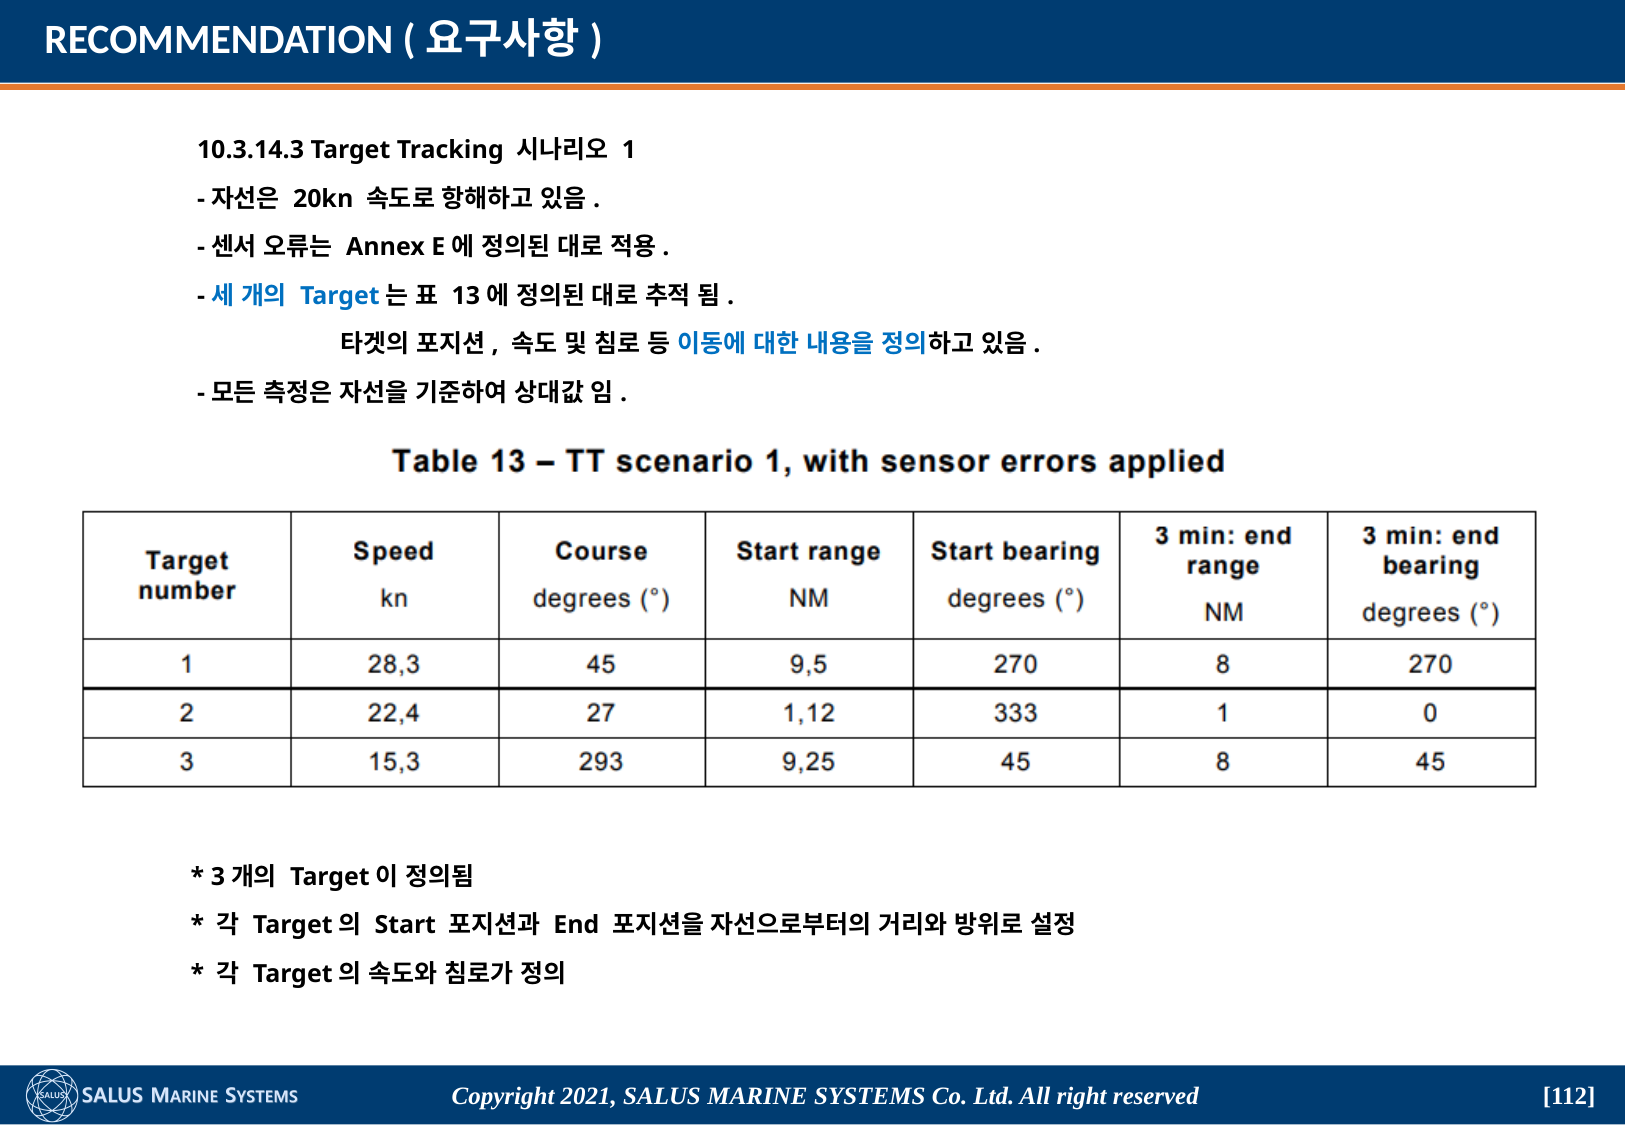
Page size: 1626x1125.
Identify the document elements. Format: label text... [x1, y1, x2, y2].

list 10.3.14.3 Target Tracking 시나리오 1 -자선은 20kn 속도로 항해하고 있음. -센서 오류는 Annex E에 정의된 대로 적용. -세 개의 Target는 표 13에 정의된 대로 추적 됨. 타겟의 포지션, 속도 및 침로 등 이동에 대한 내용을 정의하고 있음. -모든 측정은 자선을 기준하여 상대값 임. * 3개의 Target이 정의됨 * 각 Target의 Start 포지션과 End 포지션을 자선으로부터의 거리와 방위로 설정 * 각 Target의 속도와 침로가 정의 [25, 116, 1591, 1055]
footer Copyright 2021, SALUS Marine Systems Co. Ltd. All right reserved [25, 1065, 1513, 1125]
title RECOMMENDATION (요구사항) [0, 0, 1625, 82]
picture [81, 439, 1543, 794]
slide_number [112] [1513, 1065, 1625, 1125]
